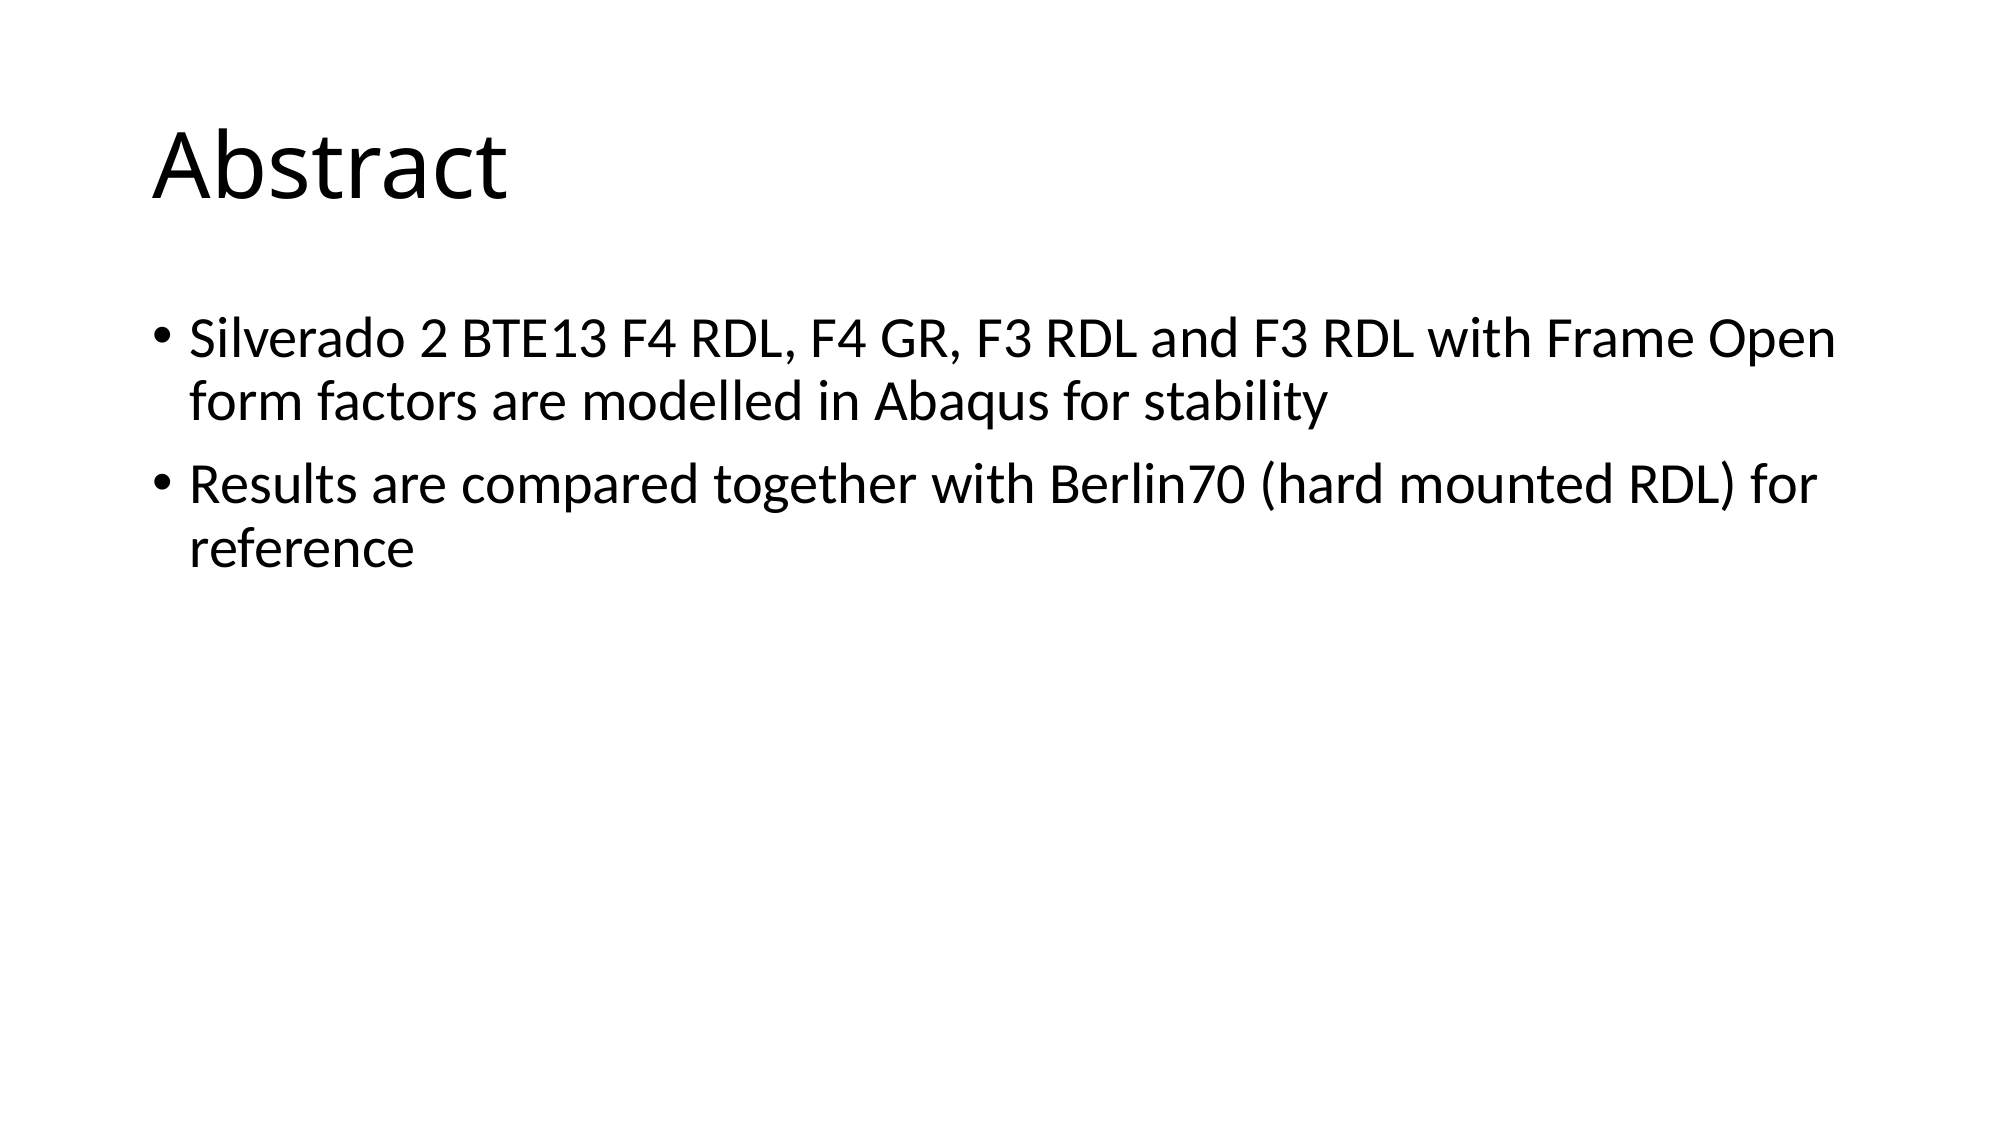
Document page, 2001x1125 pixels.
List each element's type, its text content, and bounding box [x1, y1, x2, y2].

list Silverado 2 BTE13 F4 RDL, F4 GR, F3 RDL and F3 RDL with Frame Open form factors are modelled in Abaqus for stability Results are compared together with Berlin70 (hard mounted RDL) for reference [137, 299, 1863, 1014]
title Abstract [137, 59, 1863, 278]
